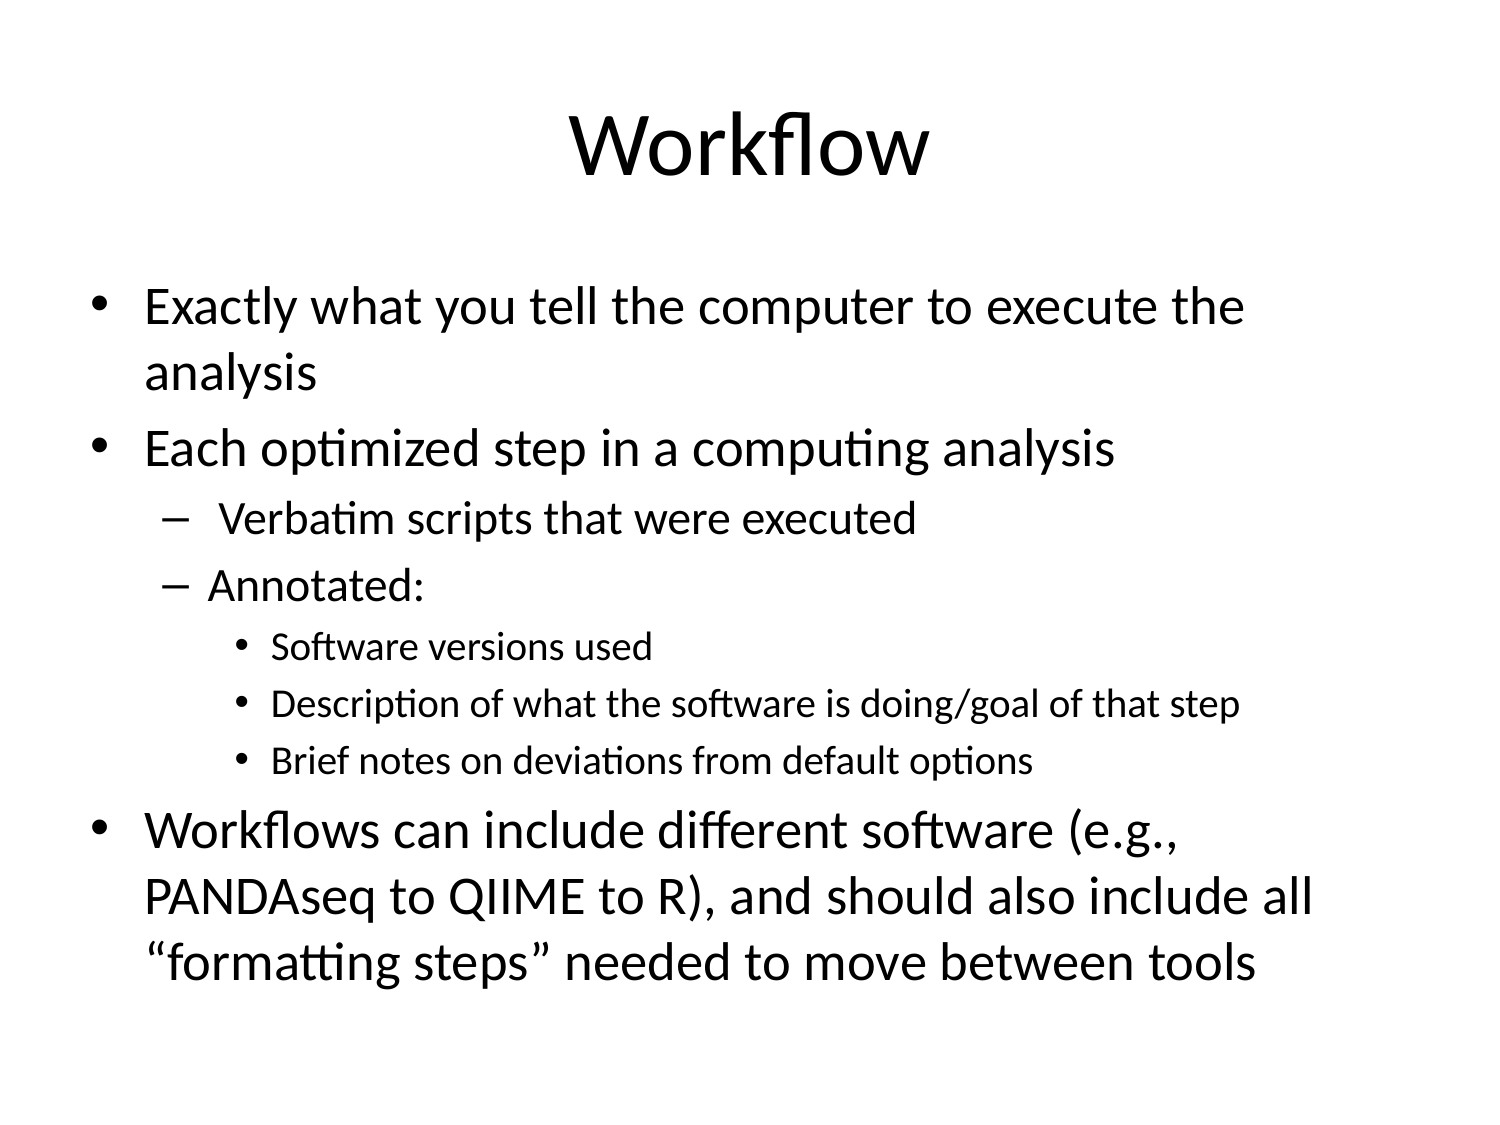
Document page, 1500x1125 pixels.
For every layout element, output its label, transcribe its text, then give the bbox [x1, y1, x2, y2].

title Workflow [75, 45, 1425, 233]
list Exactly what you tell the computer to execute the analysis Each optimized step in a computing analysis Verbatim scripts that were executed Annotated: Software versions used Description of what the software is doing/goal of that step Brief notes on deviations from default options Workflows can include different software (e.g., PANDAseq to QIIME to R), and should also include all “formatting steps” needed to move between tools [75, 262, 1425, 1005]
